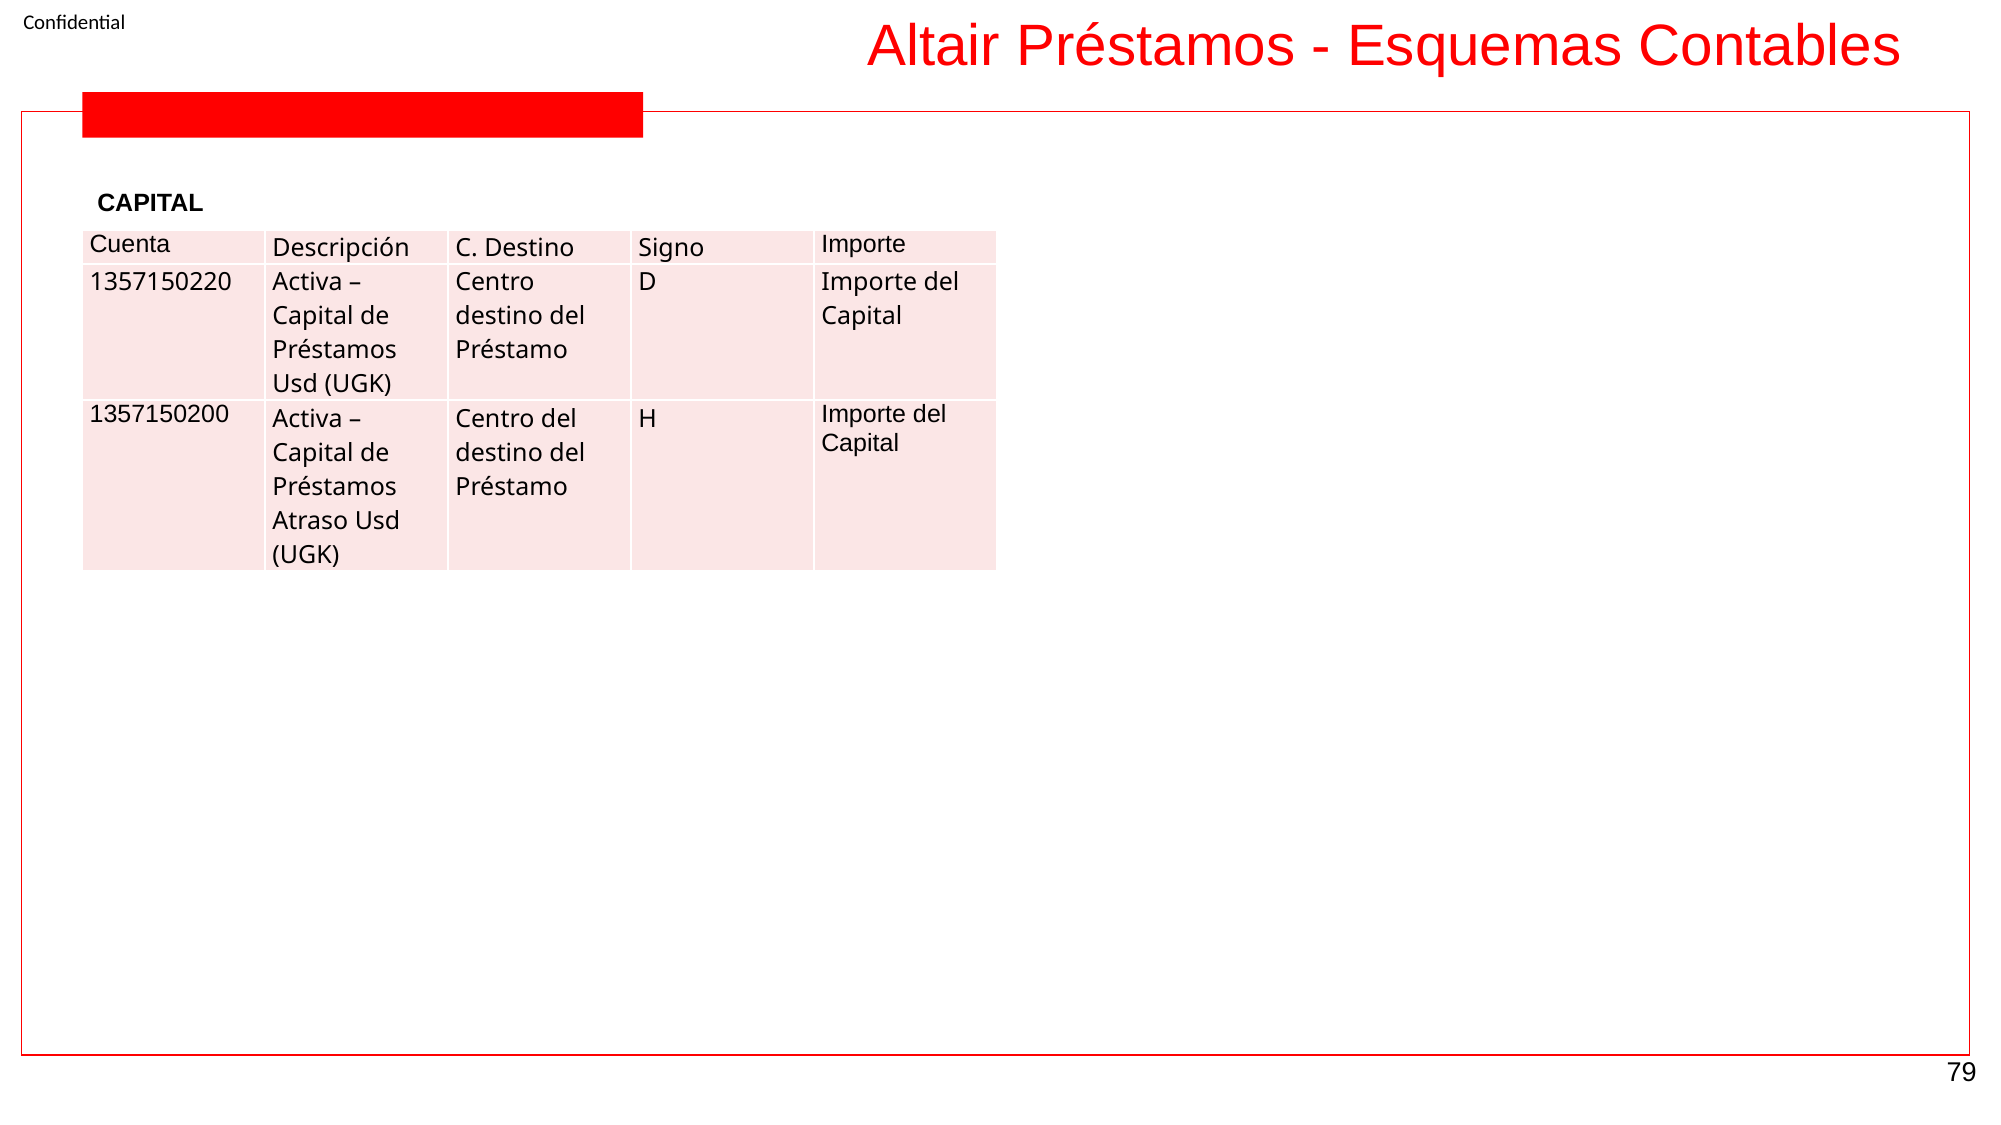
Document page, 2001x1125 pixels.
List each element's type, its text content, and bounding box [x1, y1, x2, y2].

text_box [21, 111, 1970, 1056]
table_cell 1357150200 [83, 401, 264, 570]
table_cell H [632, 401, 813, 570]
table_cell Activa –Capital de Préstamos Atraso Usd (UGK) [266, 401, 447, 570]
table_cell D [632, 265, 813, 399]
table_cell Centro destino del Préstamo [449, 265, 630, 399]
text_box Altair Préstamos - Esquemas Contables [0, 0, 1918, 96]
table_cell 1357150220 [83, 265, 264, 399]
table_cell Importe del Capital [815, 265, 996, 399]
text_box CAPITAL [82, 186, 2000, 262]
text_box [82, 92, 644, 138]
table_cell Importe del Capital [815, 401, 996, 570]
slide_number ‹#› [1871, 1038, 1992, 1125]
table_cell Centro del destino del Préstamo [449, 401, 630, 570]
table_cell Activa –Capital de Préstamos Usd (UGK) [266, 265, 447, 399]
